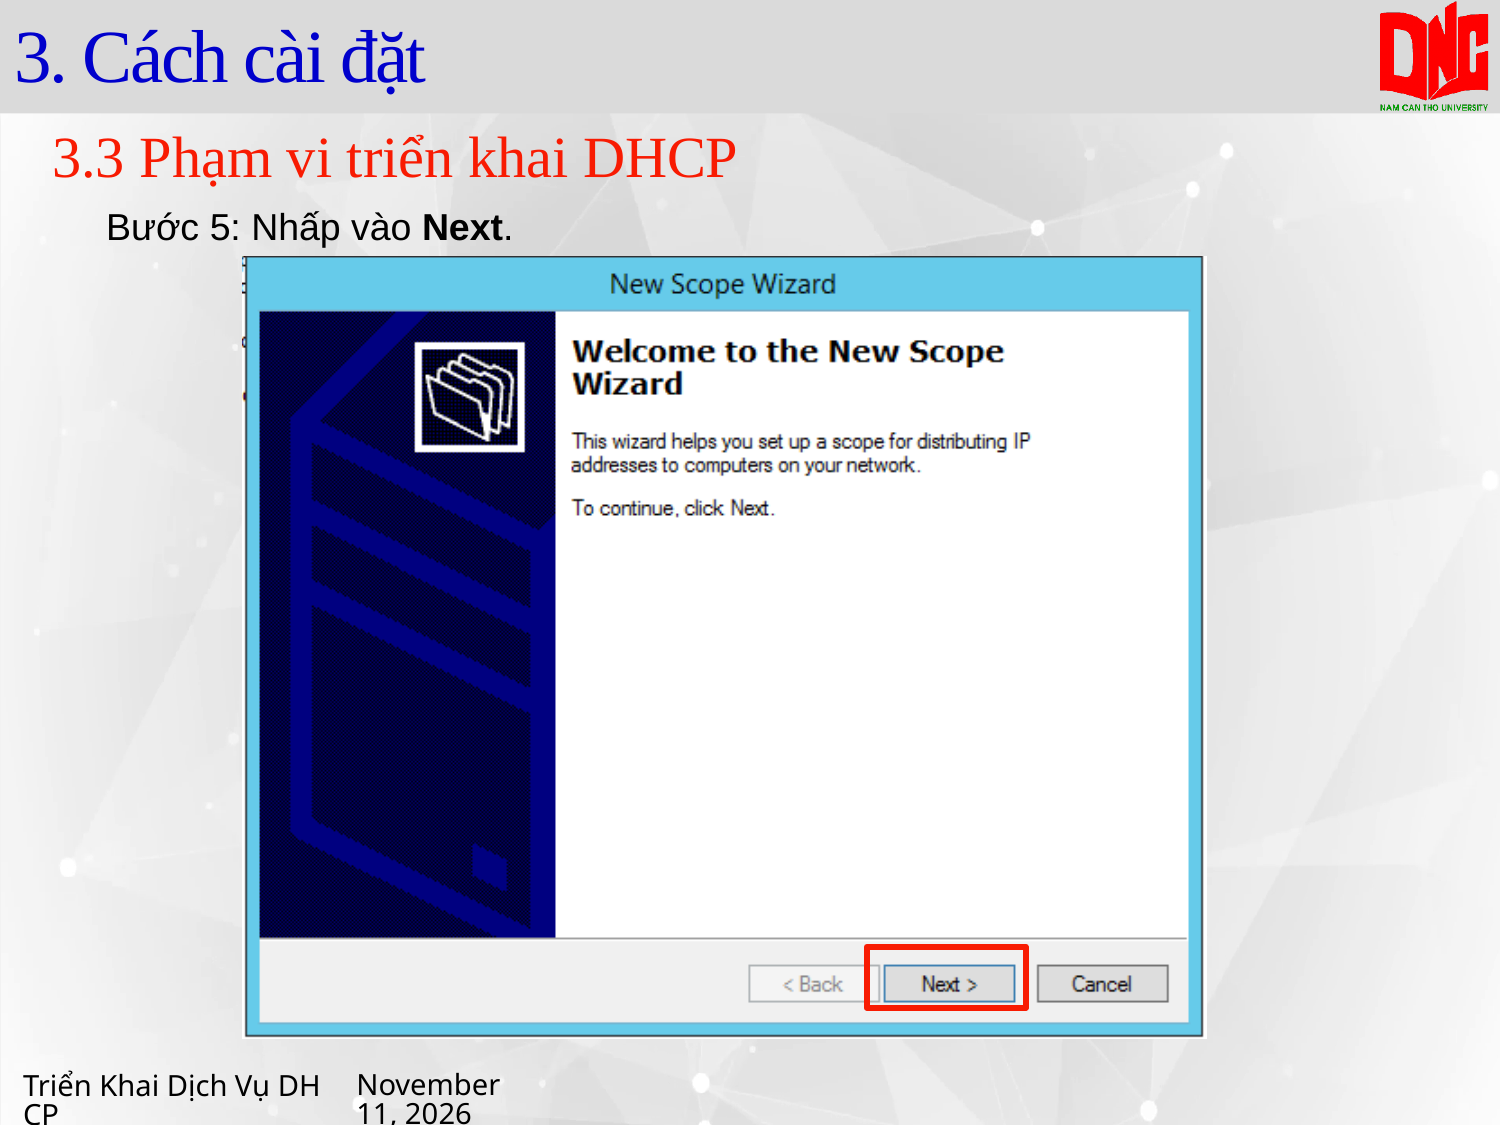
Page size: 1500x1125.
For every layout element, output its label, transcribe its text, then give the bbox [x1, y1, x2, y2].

footer Triển Khai Dịch Vụ DHCP [8, 1059, 342, 1113]
subtitle 3.3 Phạm vi triển khai DHCP [37, 114, 1111, 202]
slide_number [342, 1059, 537, 1113]
title 3. Cách cài đặt [0, 1, 1345, 114]
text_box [241, 255, 1208, 1040]
picture [1378, 0, 1489, 111]
text_box Bước 5: Nhấp vào Next. [91, 195, 1384, 256]
picture [1, 114, 1500, 1125]
